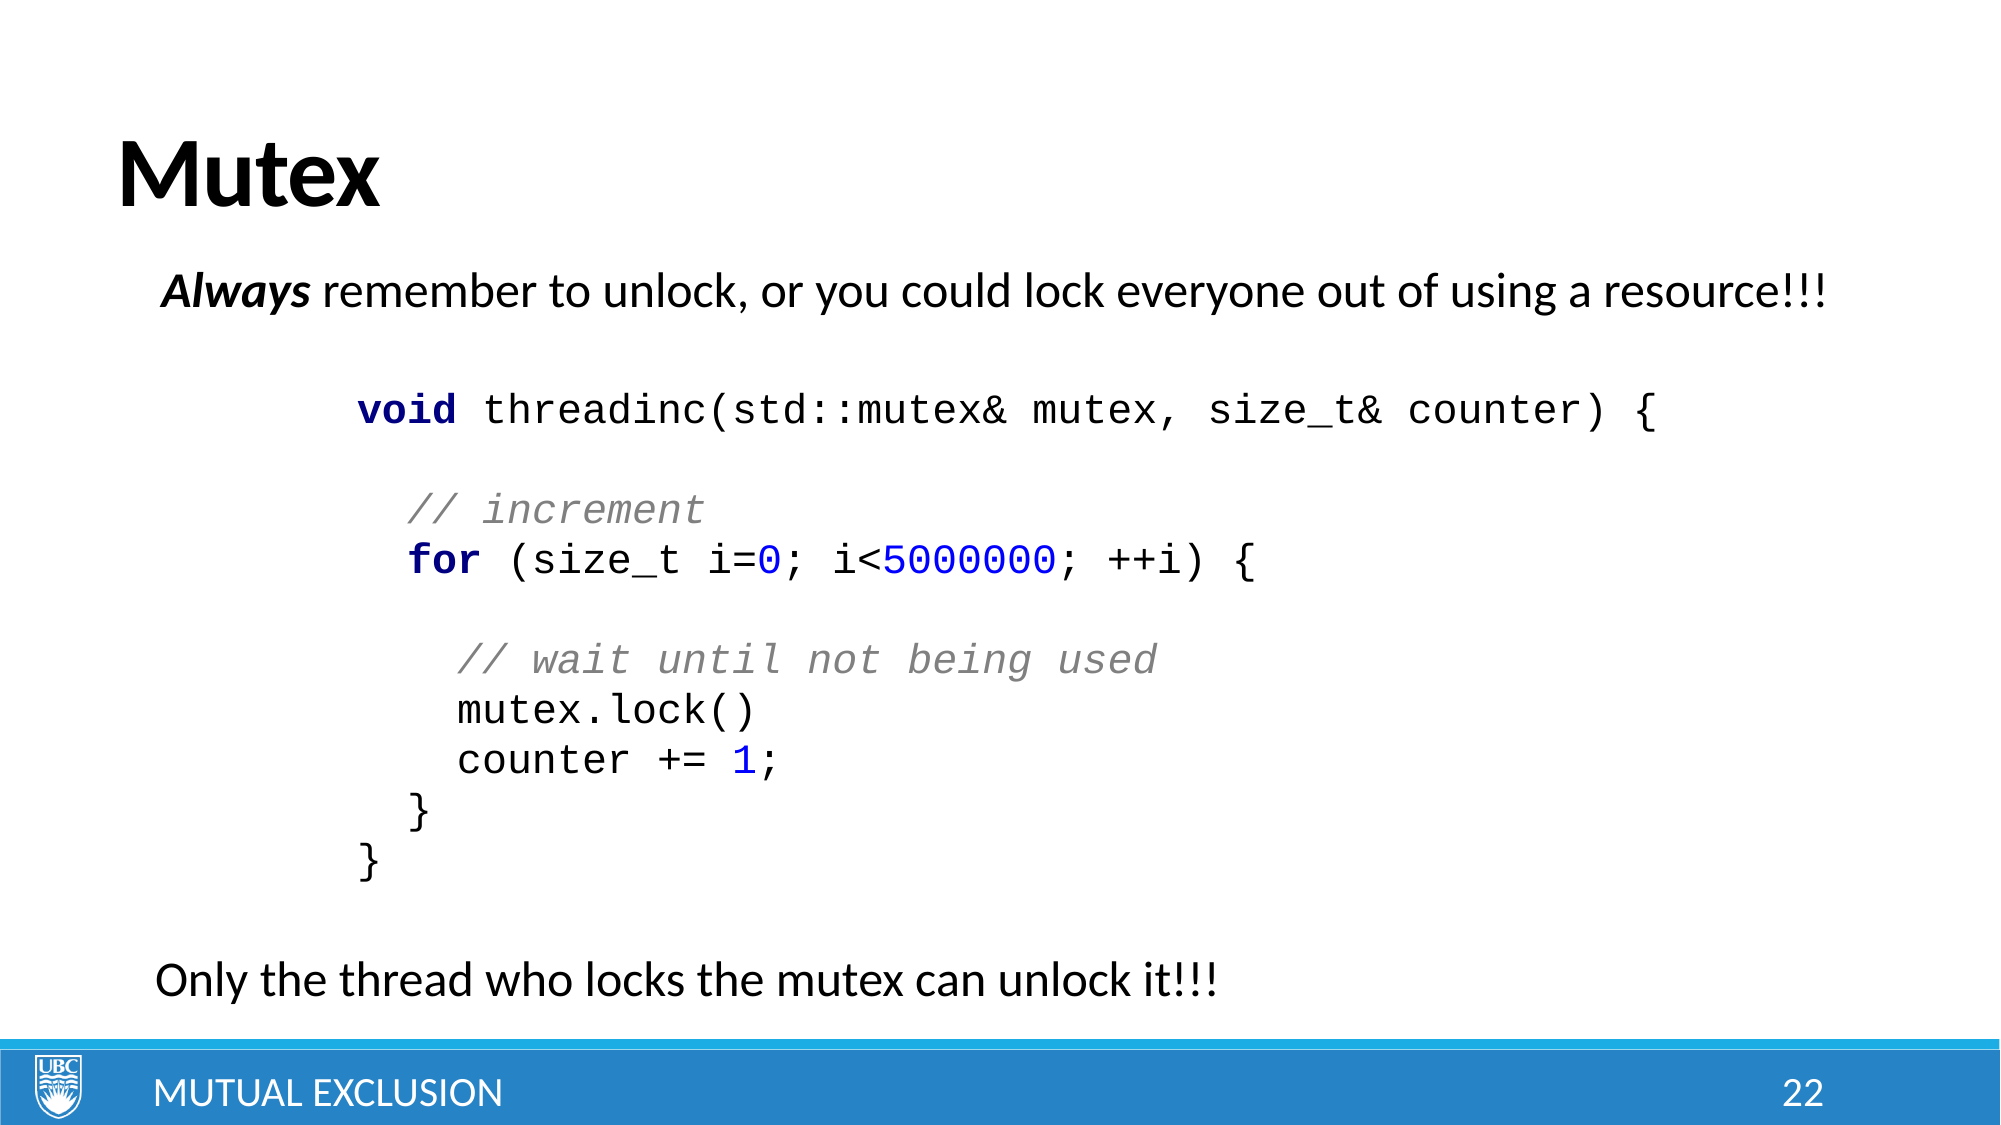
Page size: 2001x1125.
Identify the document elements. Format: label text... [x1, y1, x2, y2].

text_box Always remember to unlock, or you could lock everyone out of using a resource!!! [146, 249, 1867, 325]
title Mutex [101, 106, 1752, 235]
text_box void threadinc(std::mutex& mutex, size_t& counter) { // increment for (size_t i=0; i<5000000; ++i) { // wait until not being used mutex.lock() counter += 1; } } [342, 374, 1787, 890]
slide_number 22 [1624, 1059, 1840, 1120]
text_box Only the thread who locks the mutex can unlock it!!! [140, 939, 1236, 1014]
picture [35, 1055, 82, 1119]
footer Mutual Exclusion [137, 1059, 1396, 1120]
